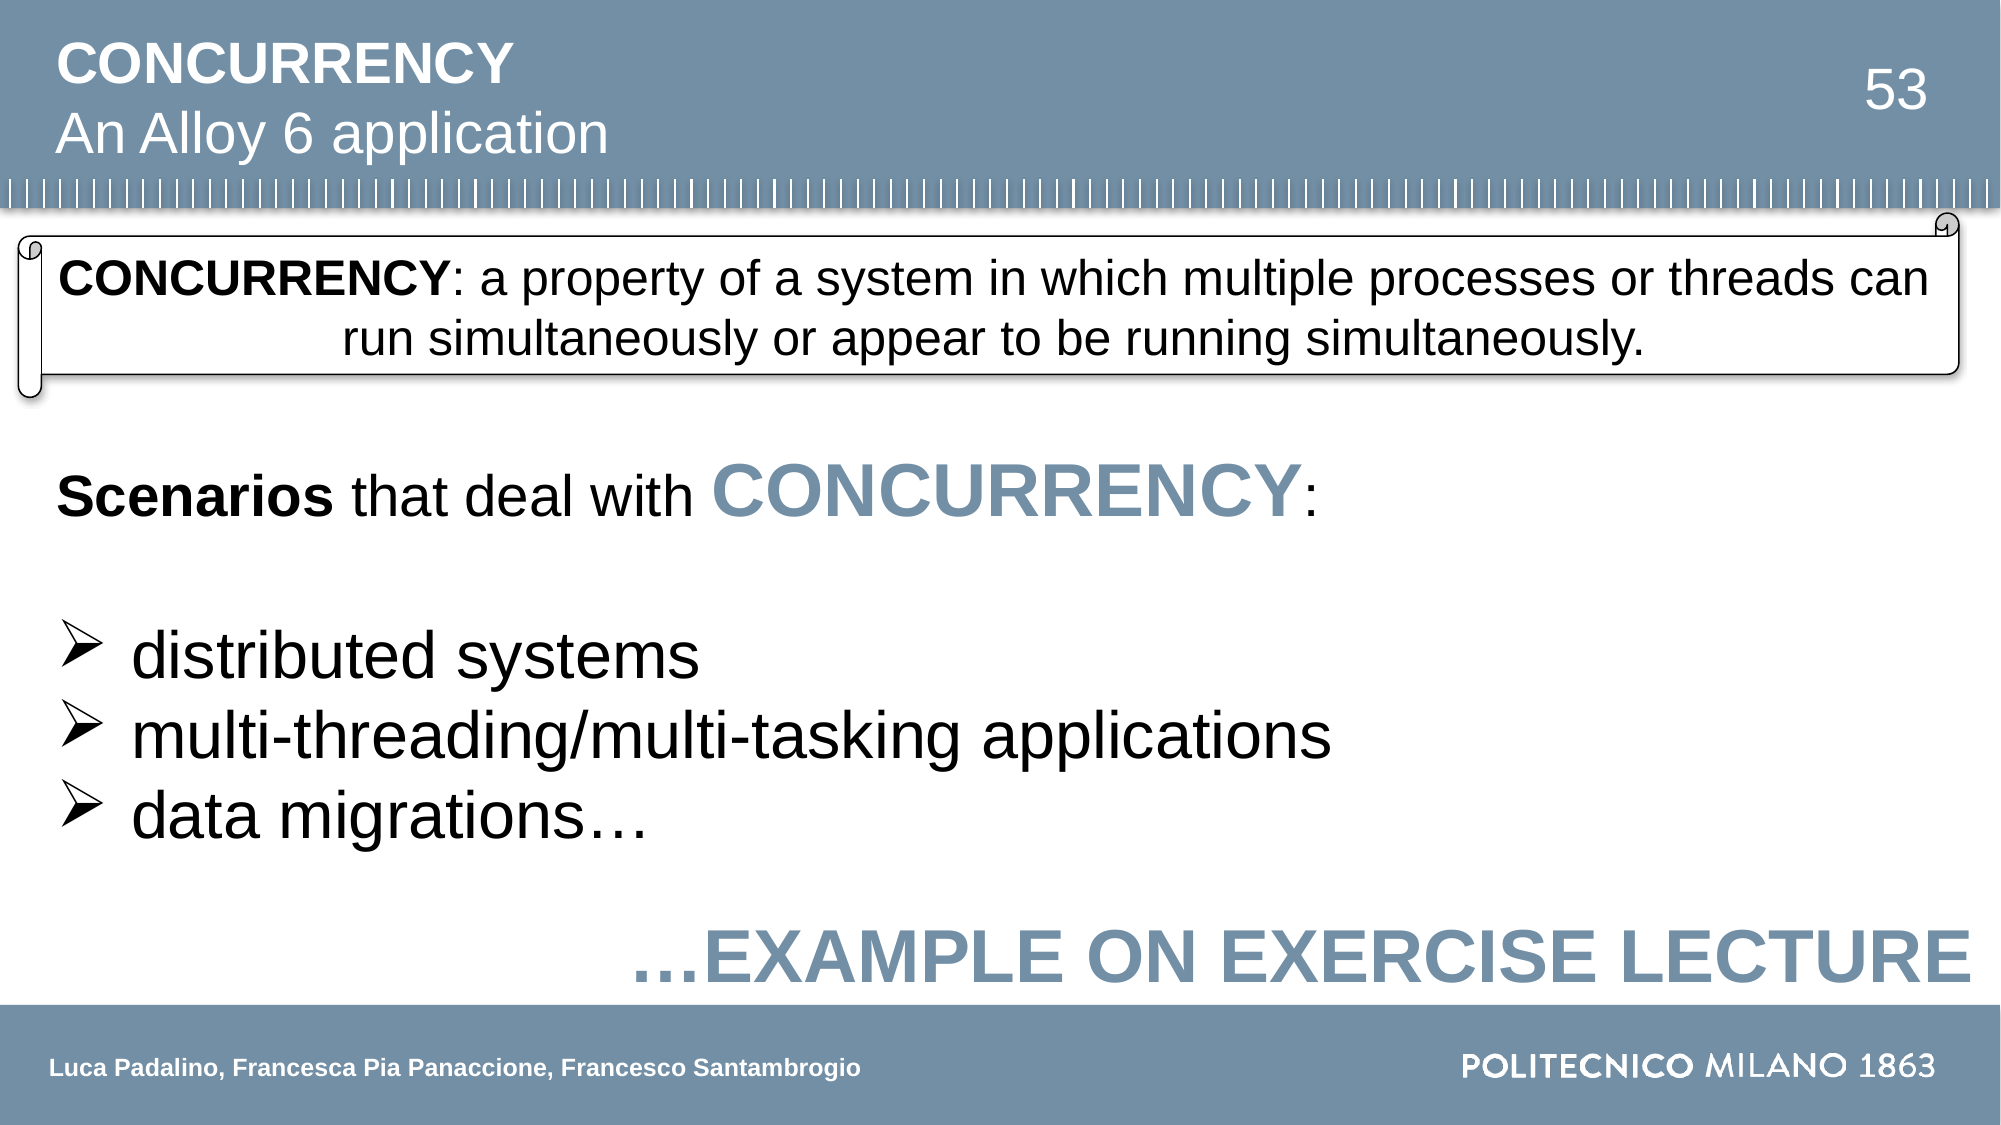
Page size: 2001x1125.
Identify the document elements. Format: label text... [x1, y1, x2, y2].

picture [1455, 1041, 1942, 1089]
text_box 53 [1849, 43, 1959, 129]
text_box CONCURRENCY: a property of a system in which multiple processes or threads can run simultaneously or appear to be running simultaneously. [17, 212, 1960, 399]
title CONCURRENCY [41, 17, 550, 87]
text_box An Alloy 6 application [40, 87, 1324, 173]
text_box Scenarios that deal with CONCURRENCY: distributed systems multi-threading/multi-tasking applications data migrations… [41, 433, 1505, 859]
text_box …EXAMPLE ON EXERCISE LECTURE [613, 899, 2000, 1005]
